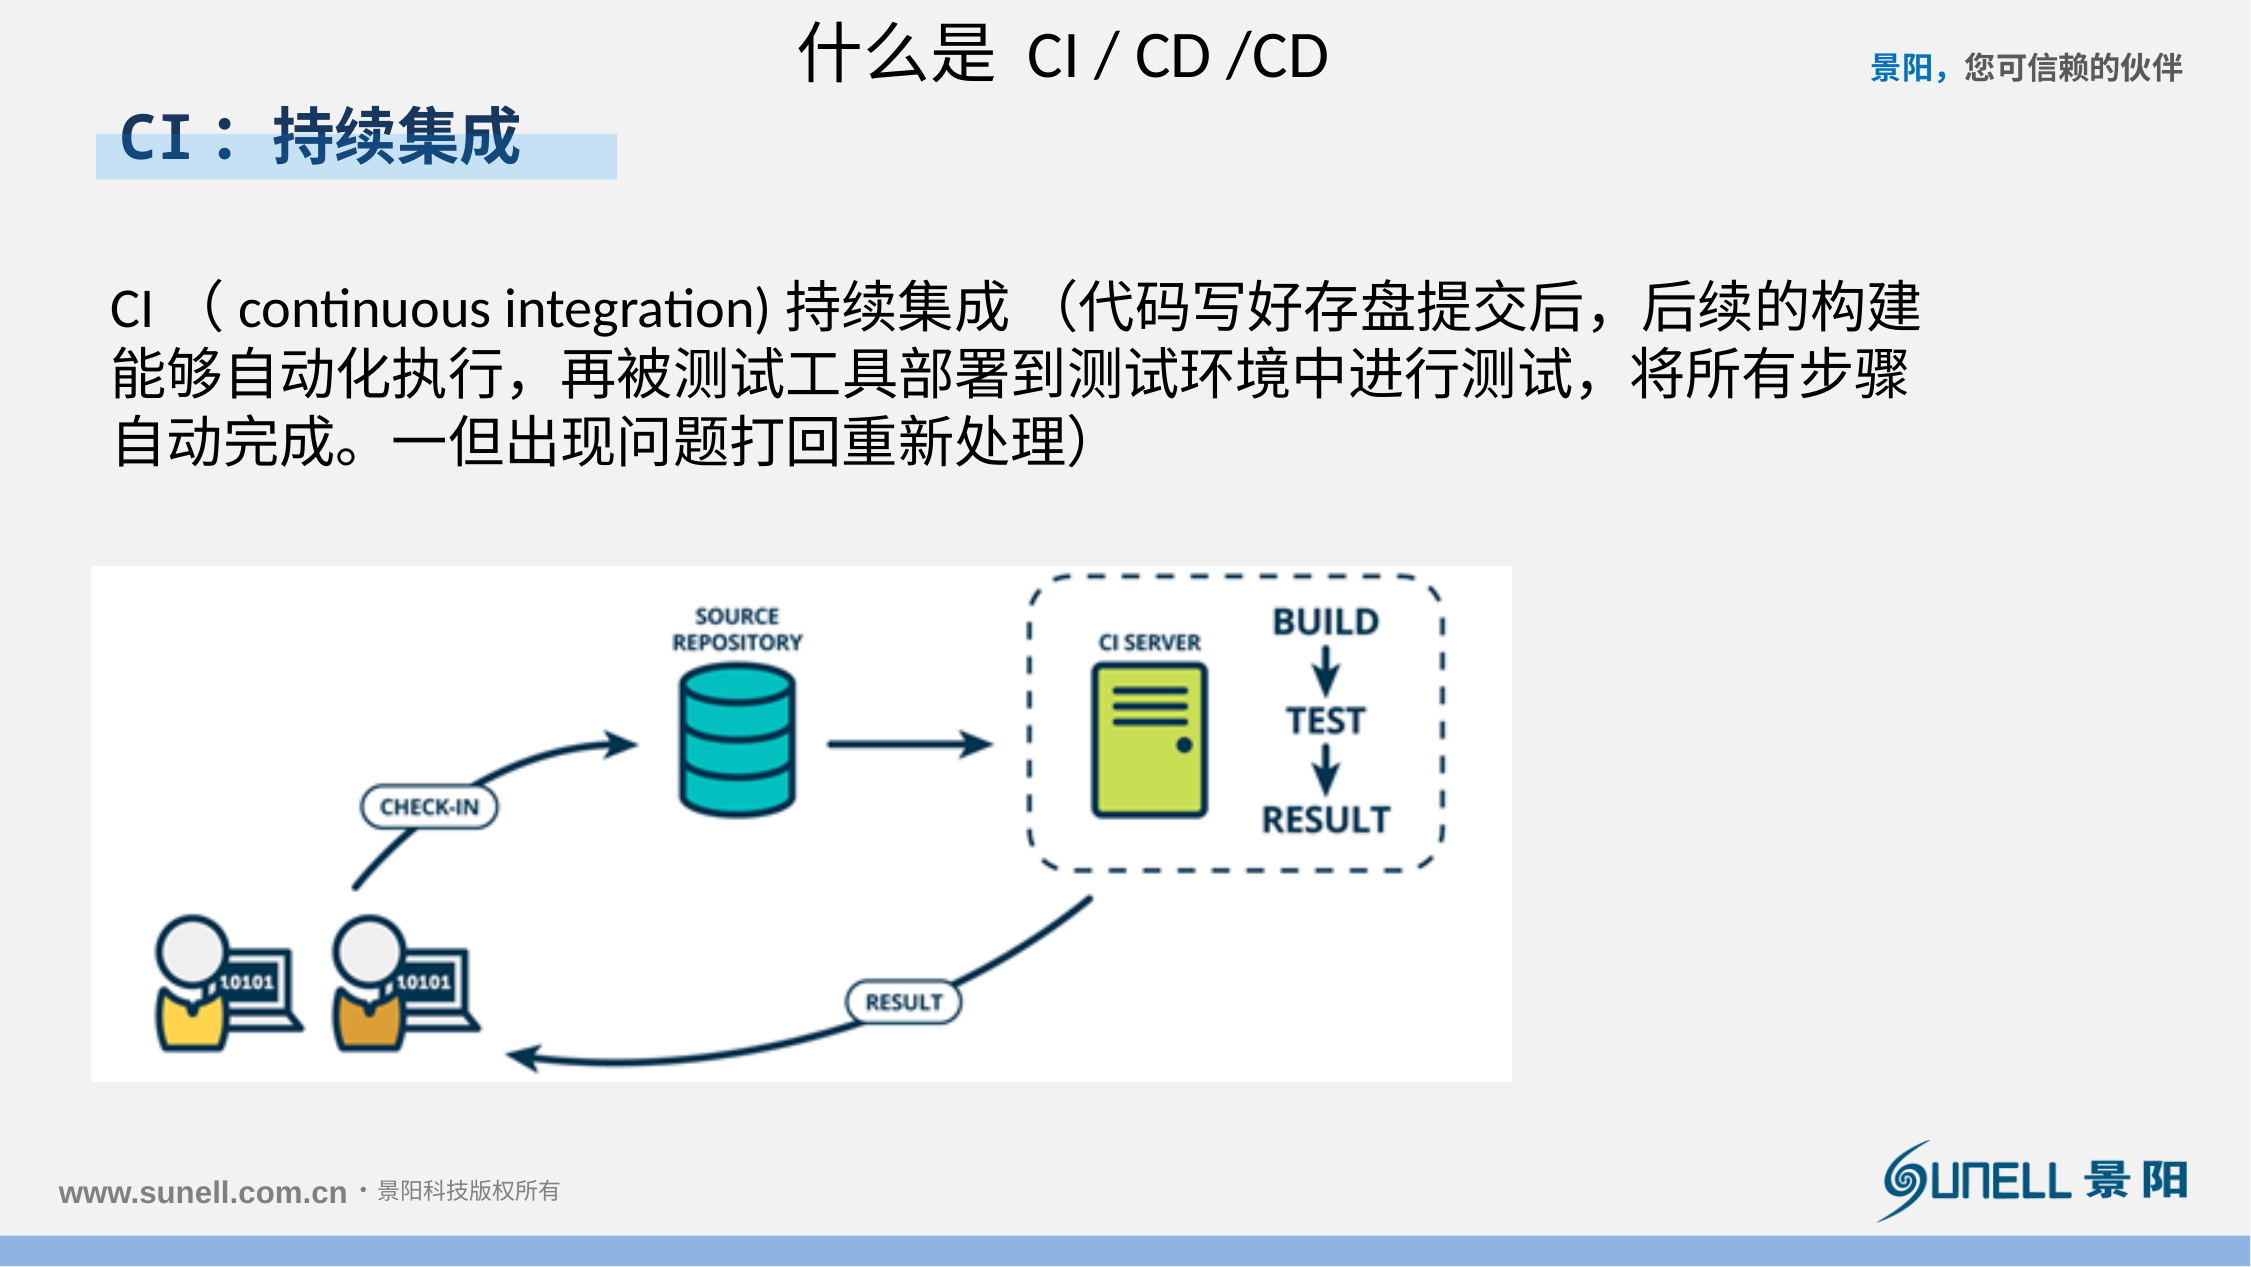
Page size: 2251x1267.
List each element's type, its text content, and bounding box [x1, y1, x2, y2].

picture [2170, 1180, 2179, 1188]
text_box [94, 132, 619, 182]
text_box 什么是 CI / CD /CD [239, 1, 1887, 123]
picture [2170, 1167, 2179, 1175]
text_box CI（continuous integration)持续集成 （代码写好存盘提交后，后续的构建能够自动化执行，再被测试工具部署到测试环境中进行测试，将所有步骤自动完成。一但出现问题打回重新处理） [95, 263, 1952, 481]
picture [1876, 1139, 2187, 1223]
text_box CI：持续集成 [91, 83, 887, 173]
picture [91, 566, 1512, 1083]
